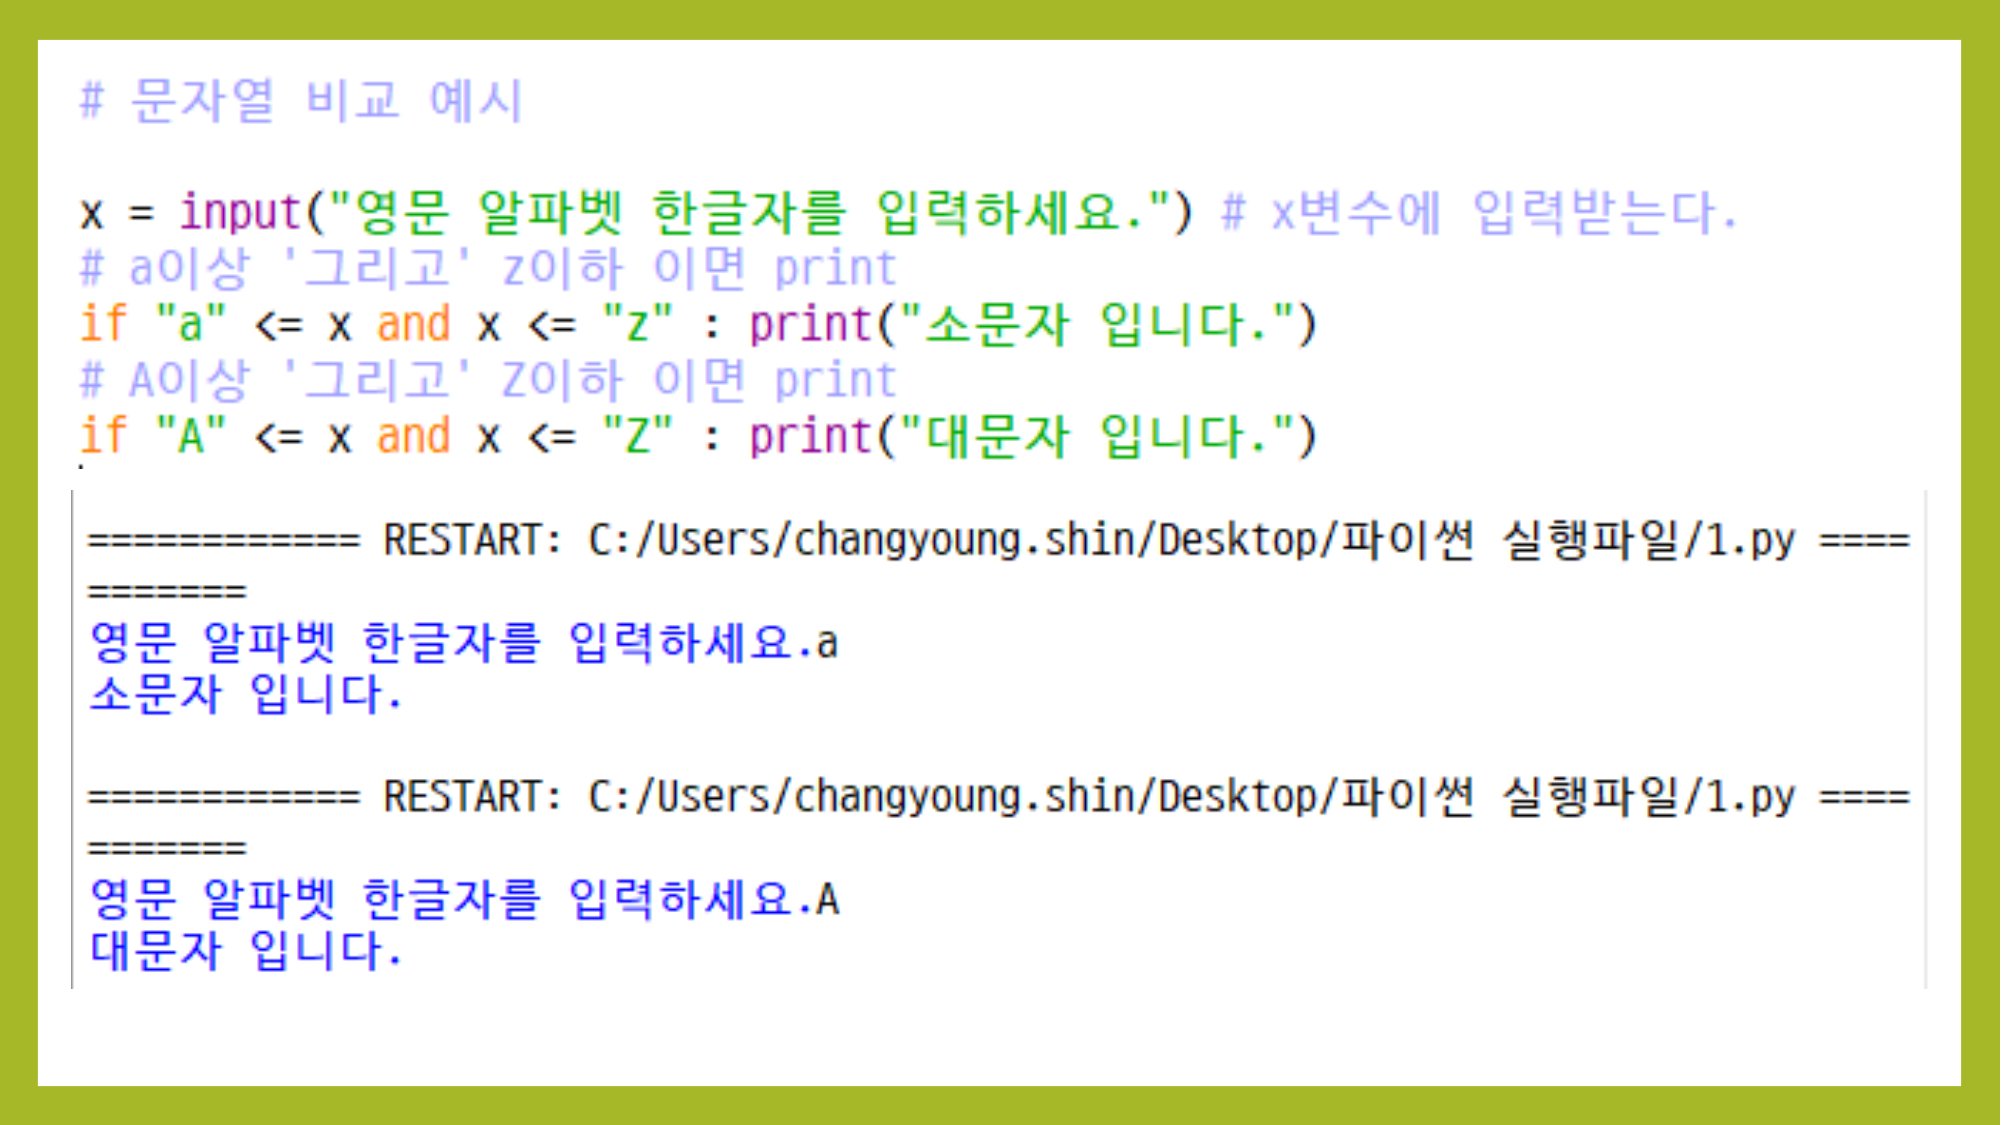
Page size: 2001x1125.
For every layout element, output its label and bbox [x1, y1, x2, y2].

picture [71, 489, 1932, 989]
picture [71, 74, 1915, 469]
